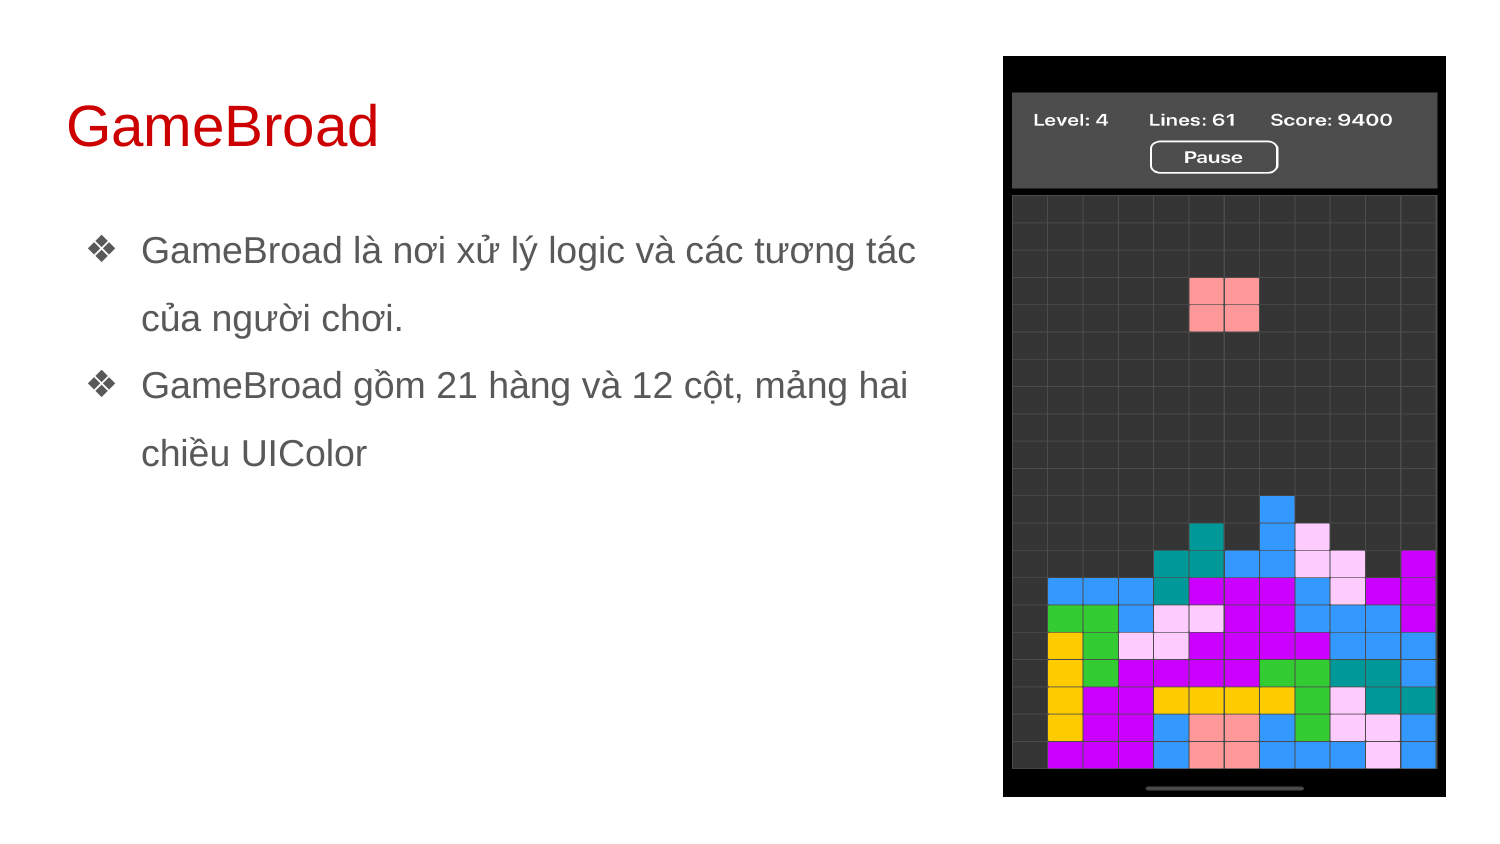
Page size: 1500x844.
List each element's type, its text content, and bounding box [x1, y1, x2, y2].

list GameBroad là nơi xử lý logic và các tương tác của người chơi. GameBroad gồm 21 hàng và 12 cột, mảng hai chiều UIColor [51, 189, 972, 750]
picture [1002, 56, 1446, 797]
title GameBroad [51, 72, 972, 167]
